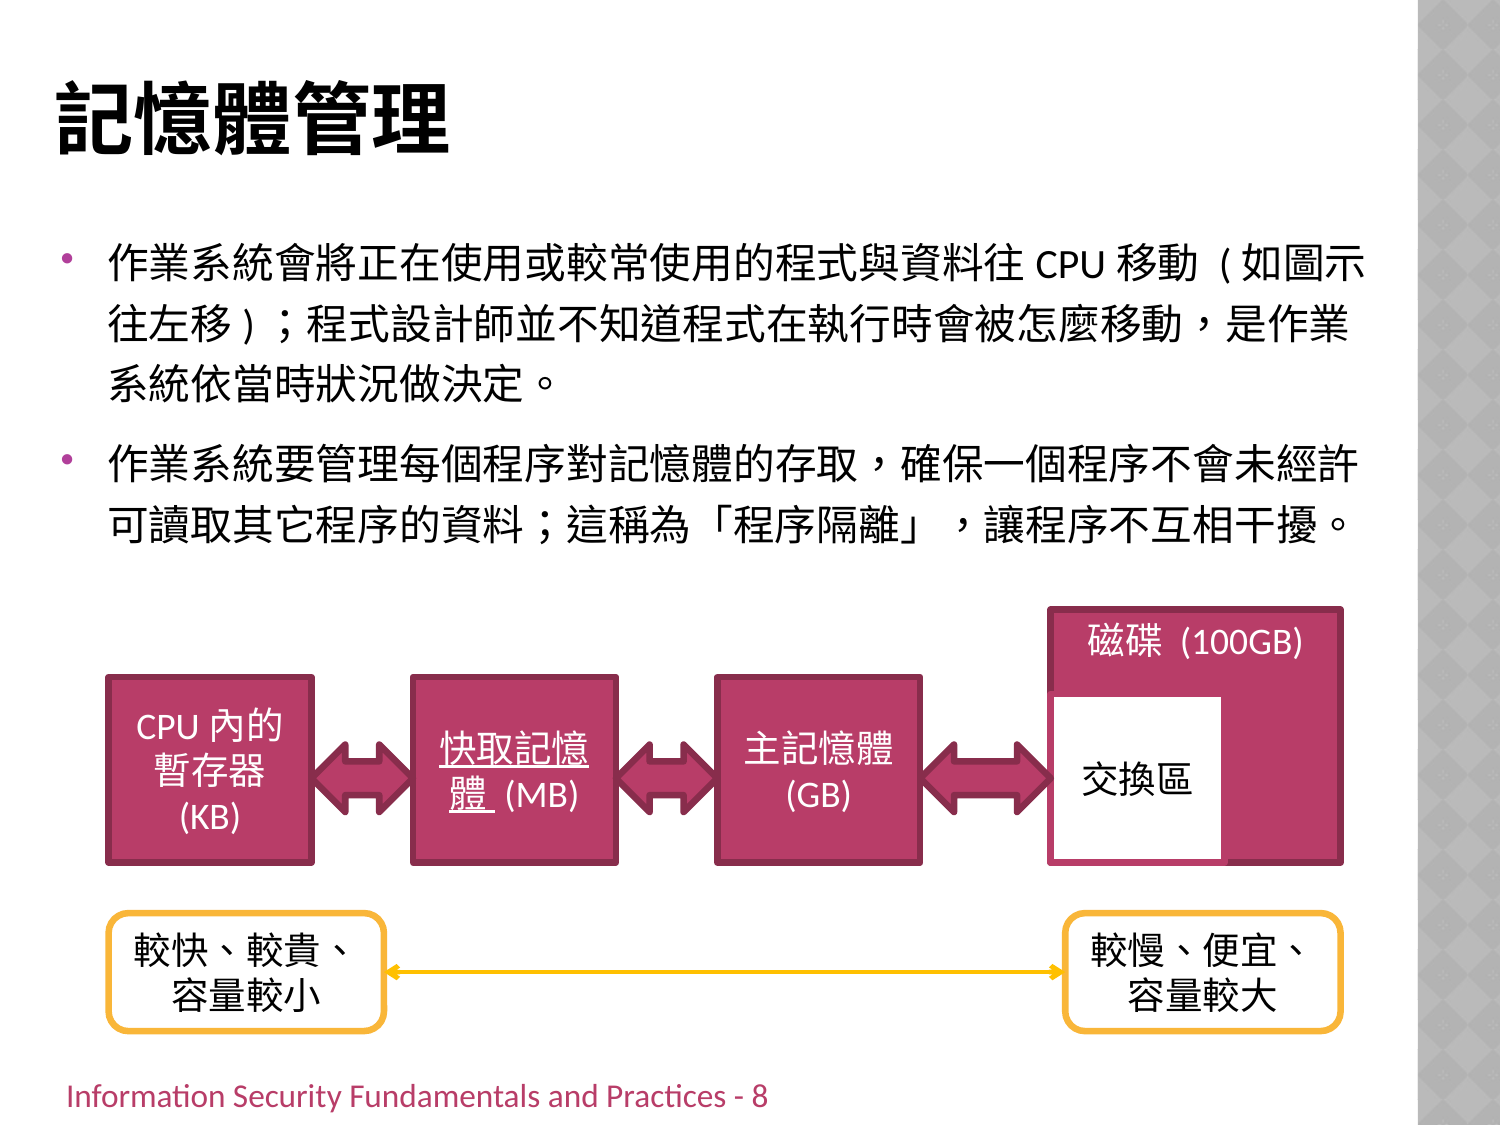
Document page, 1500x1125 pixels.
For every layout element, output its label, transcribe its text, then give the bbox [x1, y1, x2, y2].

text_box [108, 609, 1341, 1032]
list 作業系統會將正在使用或較常使用的程式與資料往CPU移動 (如圖示往左移)；程式設計師並不知道程式在執行時會被怎麼移動，是作業系統依當時狀況做決定。 作業系統要管理每個程序對記憶體的存取，確保一個程序不會未經許可讀取其它程序的資料；這稱為「程序隔離」，讓程序不互相干擾。 [47, 219, 1395, 560]
title 記憶體管理 [46, 52, 1395, 164]
